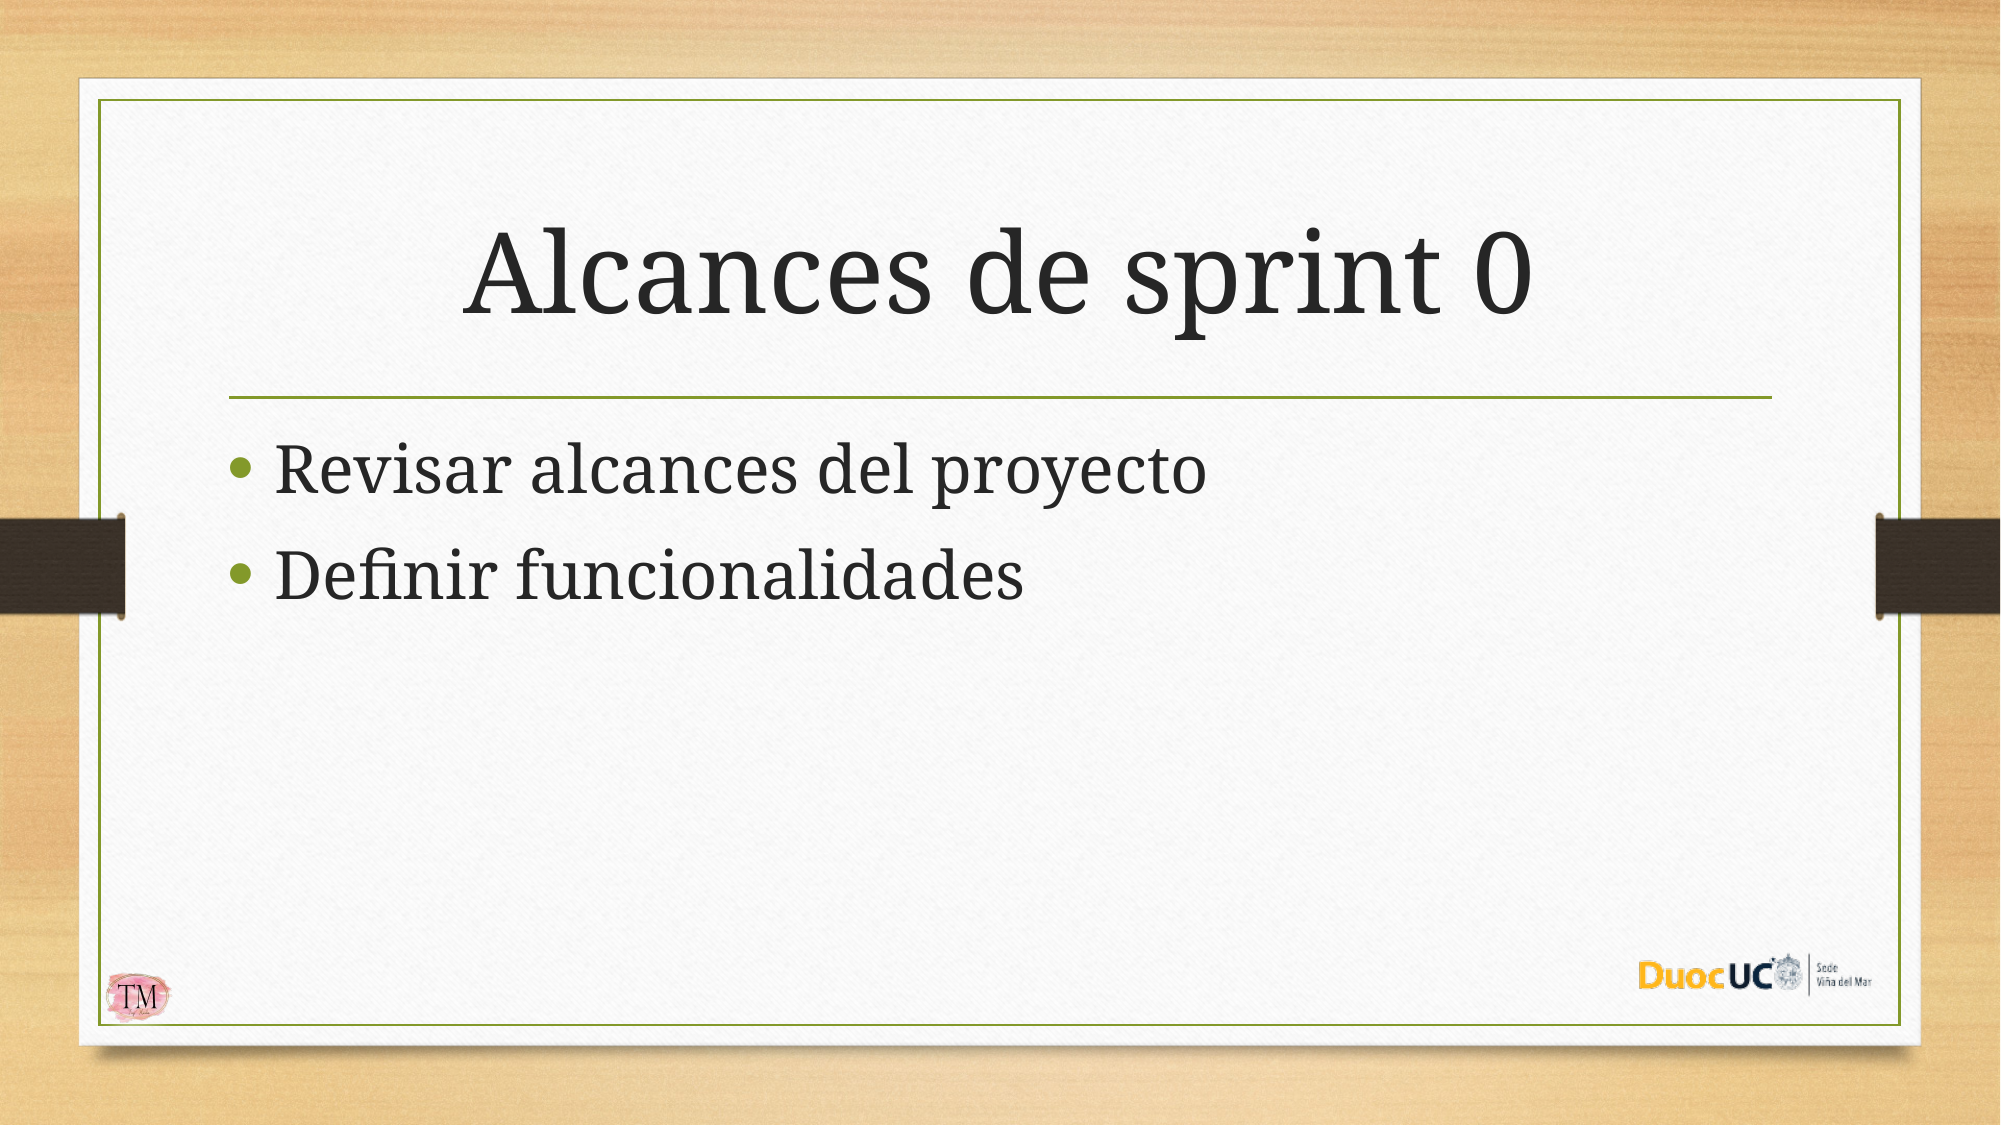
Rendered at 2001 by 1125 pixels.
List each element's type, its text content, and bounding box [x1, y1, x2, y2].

picture [0, 0, 2001, 1125]
list Revisar alcances del proyecto Definir funcionalidades [212, 419, 1814, 650]
title Alcances de sprint 0 [212, 161, 1788, 375]
